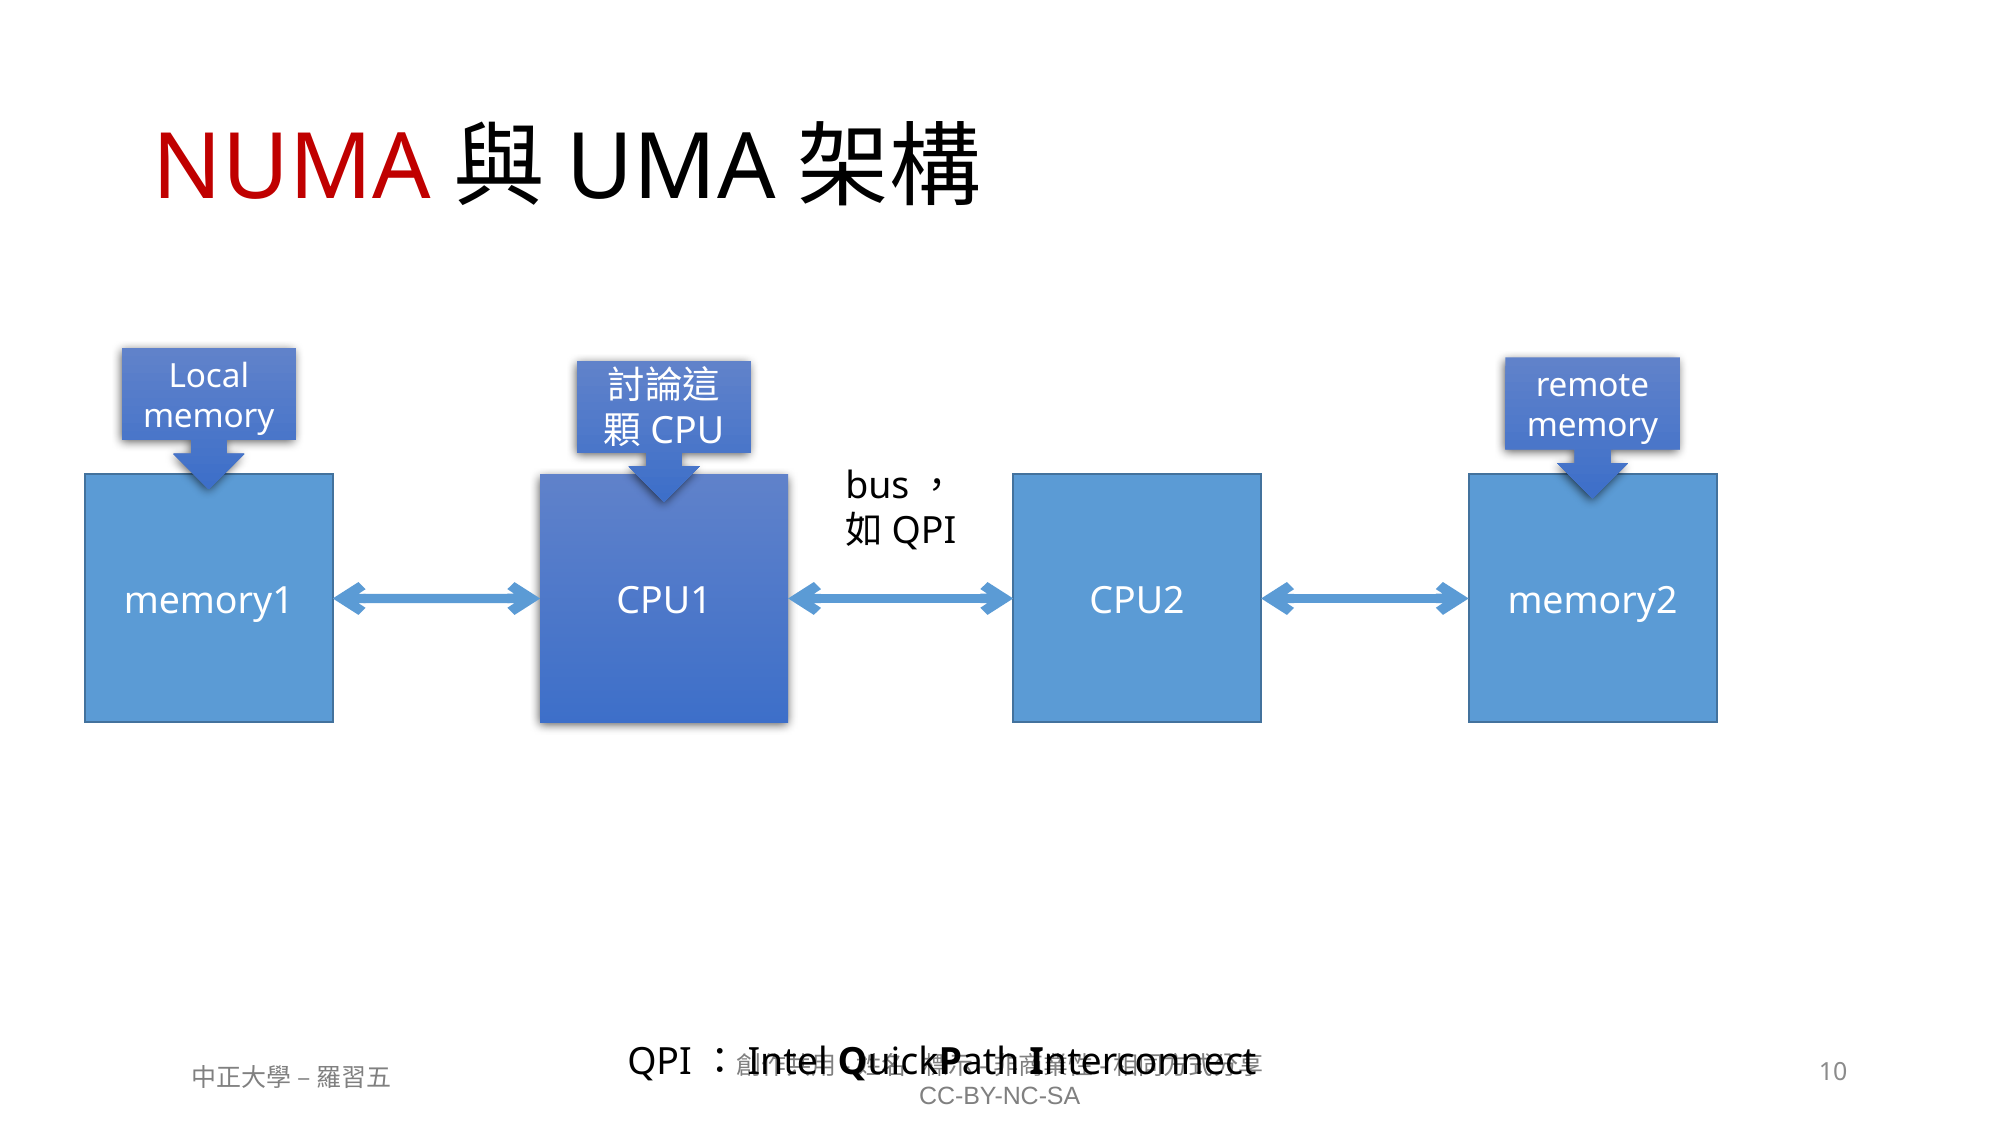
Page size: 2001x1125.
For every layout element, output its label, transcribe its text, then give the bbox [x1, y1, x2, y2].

text_box CPU2 [1012, 473, 1262, 723]
text_box Local memory [121, 348, 297, 490]
text_box 討論這顆CPU [576, 360, 752, 502]
slide_number 10 [1412, 1042, 1863, 1103]
title NUMA與UMA架構 [137, 59, 1863, 278]
text_box memory1 [84, 473, 334, 723]
text_box bus， 如QPI [809, 453, 992, 559]
text_box memory2 [1468, 473, 1718, 723]
text_box QPI：Intel QuickPath Interconnect [612, 1030, 1272, 1090]
text_box remote memory [1505, 357, 1680, 499]
text_box CPU1 [540, 474, 789, 723]
